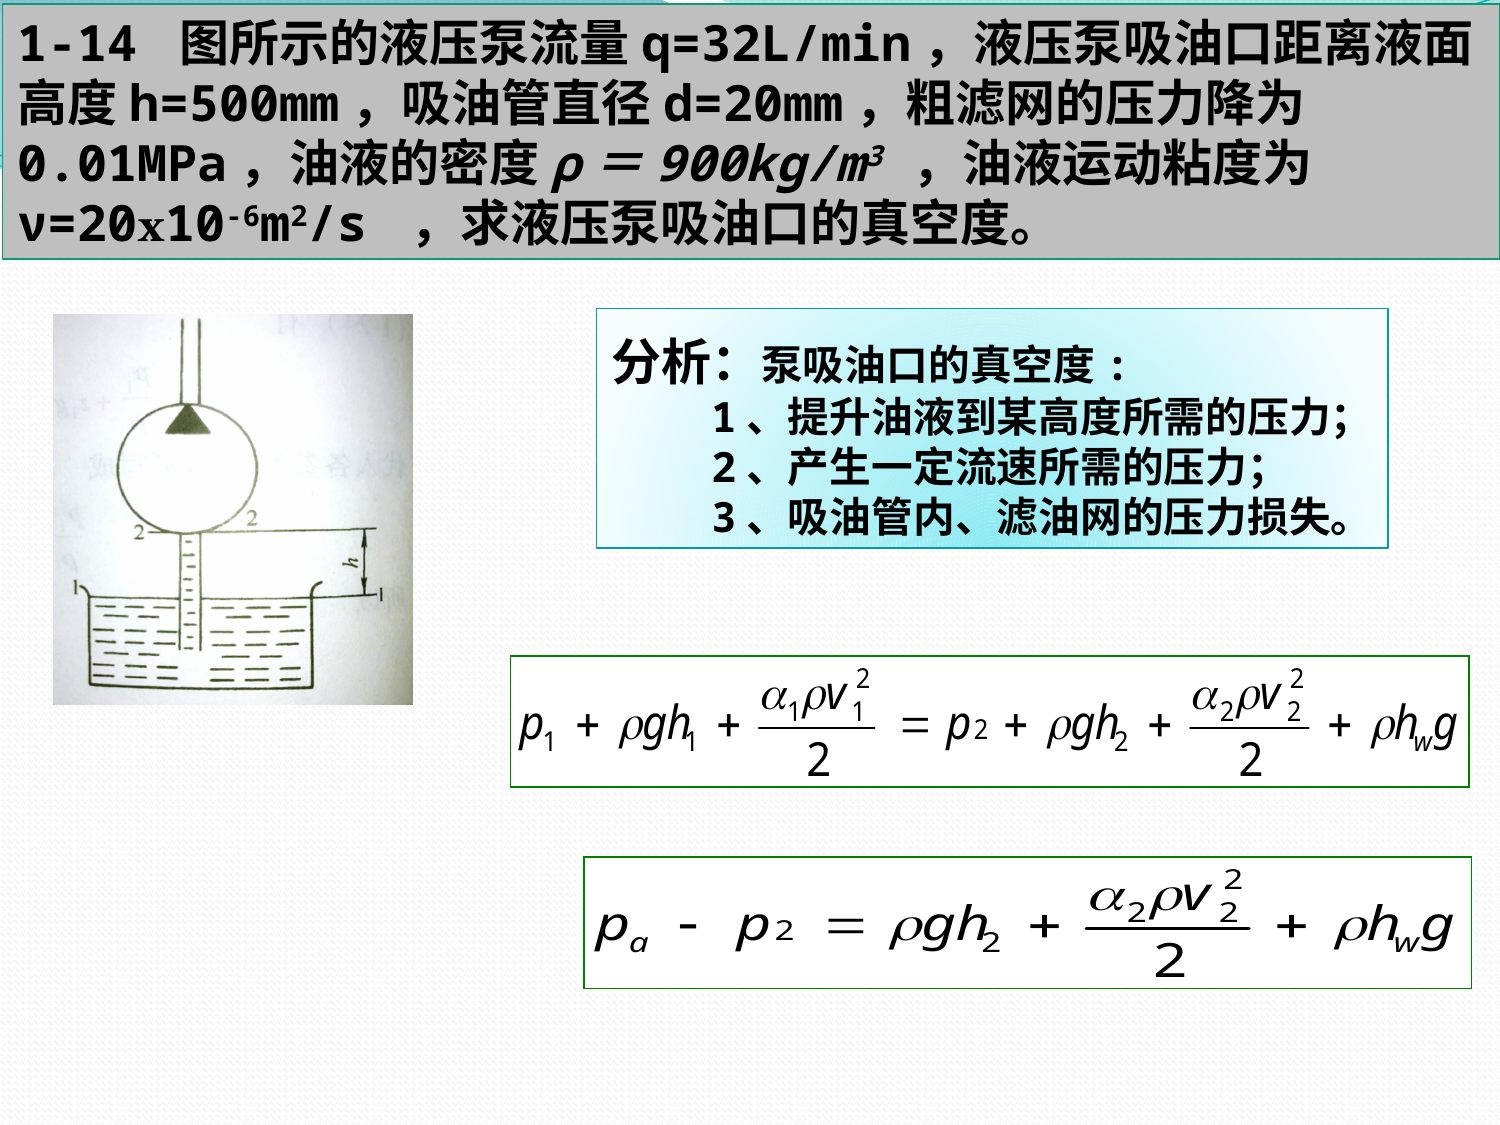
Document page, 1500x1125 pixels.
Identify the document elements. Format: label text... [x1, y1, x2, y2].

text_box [584, 857, 1471, 988]
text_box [511, 656, 1469, 787]
picture [52, 314, 413, 705]
text_box 分析：泵吸油口的真空度: 1、提升油液到某高度所需的压力； 2、产生一定流速所需的压力； 3、吸油管内、滤油网的压力损失。 [596, 308, 1389, 549]
text_box 1-14 图所示的液压泵流量q=32L/min，液压泵吸油口距离液面高度h=500mm，吸油管直径d=20mm，粗滤网的压力降为0.01MPa，油液的密度ρ＝900kg/m3 ，油液运动粘度为ν=20ⅹ10-6m2/s ，求液压泵吸油口的真空度。 [2, 3, 1500, 260]
